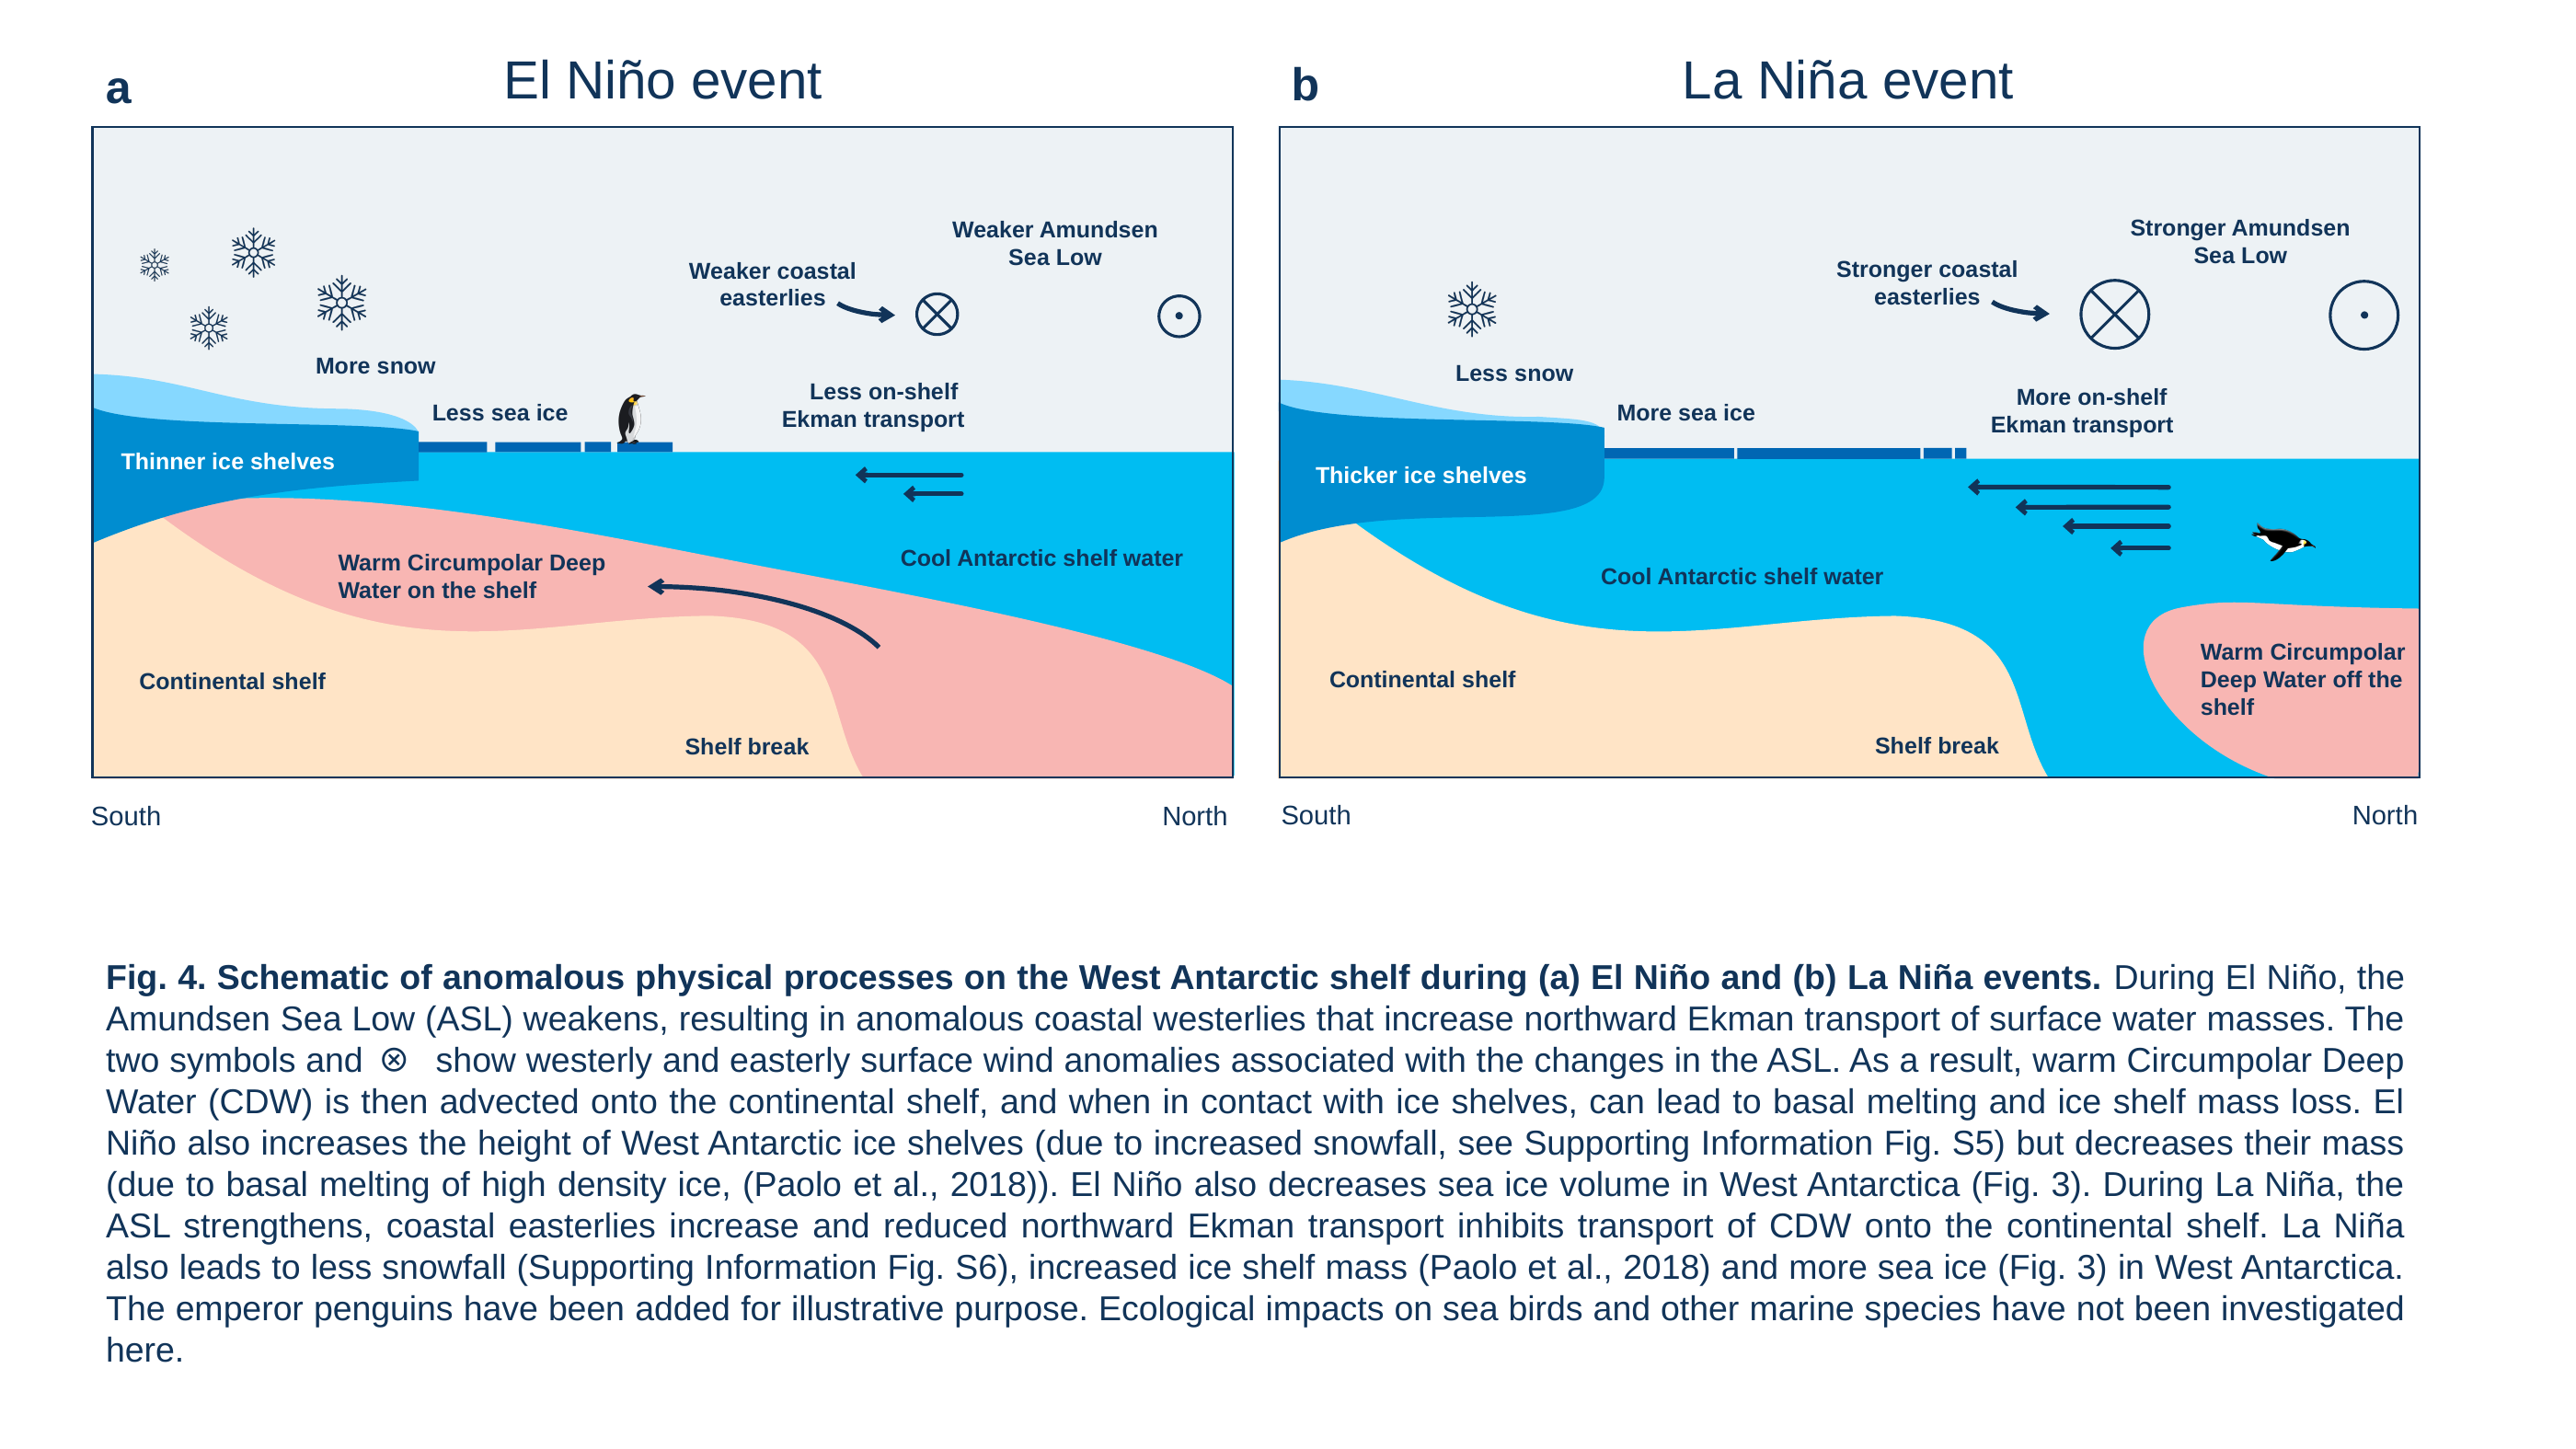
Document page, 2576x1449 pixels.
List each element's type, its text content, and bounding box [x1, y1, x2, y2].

text_box South [77, 791, 387, 838]
text_box Warm Circumpolar Deep Water off the shelf [2421, 630, 2431, 727]
text_box Stronger coastal easterlies [1783, 247, 2072, 316]
text_box [1954, 447, 1967, 460]
text_box [418, 441, 488, 454]
picture [616, 394, 646, 444]
text_box [1157, 294, 1202, 339]
picture [178, 296, 240, 360]
text_box El Niño event [92, 38, 1234, 117]
text_box North [2098, 791, 2432, 837]
text_box Shelf break [1710, 724, 2013, 765]
picture [1432, 269, 1512, 351]
text_box [916, 293, 959, 336]
text_box North [907, 791, 1242, 838]
text_box [1175, 312, 1183, 320]
text_box b [1277, 48, 1332, 118]
text_box [1279, 126, 2421, 778]
text_box La Niña event [1278, 38, 2420, 117]
text_box Cool Antarctic shelf water [1587, 554, 1899, 596]
text_box [91, 126, 1234, 778]
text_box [923, 299, 952, 329]
picture [301, 262, 383, 343]
text_box [648, 580, 880, 684]
text_box South [1267, 791, 1577, 837]
text_box a [91, 50, 146, 120]
picture [2254, 525, 2309, 559]
text_box Continental shelf [1316, 658, 1626, 700]
text_box Weaker coastal easterlies [628, 248, 917, 318]
picture [131, 241, 178, 289]
text_box [1992, 293, 2050, 320]
text_box Fig. 4. Schematic of anomalous physical processes on the West Antarctic shelf during (a) El Niño and (b) La Niña events. During El Niño, the Amundsen Sea Low (ASL) weakens, resulting in anomalous coastal westerlies that increase northward Ekman transport of surface water masses. The two symbols and ⊗ show westerly and easterly surface wind anomalies associated with the changes in the ASL. As a result, warm Circumpolar Deep Water (CDW) is then advected onto the continental shelf, and when in contact with ice shelves, can lead to basal melting and ice shelf mass loss. El Niño also increases the height of West Antarctic ice shelves (due to increased snowfall, see Supporting Information Fig. S5) but decreases their mass (due to basal melting of high density ice, (Paolo et al., 2018)). El Niño also decreases sea ice volume in West Antarctica (Fig. 3). During La Niña, the ASL strengthens, coastal easterlies increase and reduced northward Ekman transport inhibits transport of CDW onto the continental shelf. La Niña also leads to less snowfall (Supporting Information Fig. S6), increased ice shelf mass (Paolo et al., 2018) and more sea ice (Fig. 3) in West Antarctica. The emperor penguins have been added for illustrative purpose. Ecological impacts on sea birds and other marine species have not been investigated here. [92, 949, 2419, 1376]
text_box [2090, 290, 2139, 339]
picture [217, 216, 290, 289]
text_box [837, 293, 895, 322]
